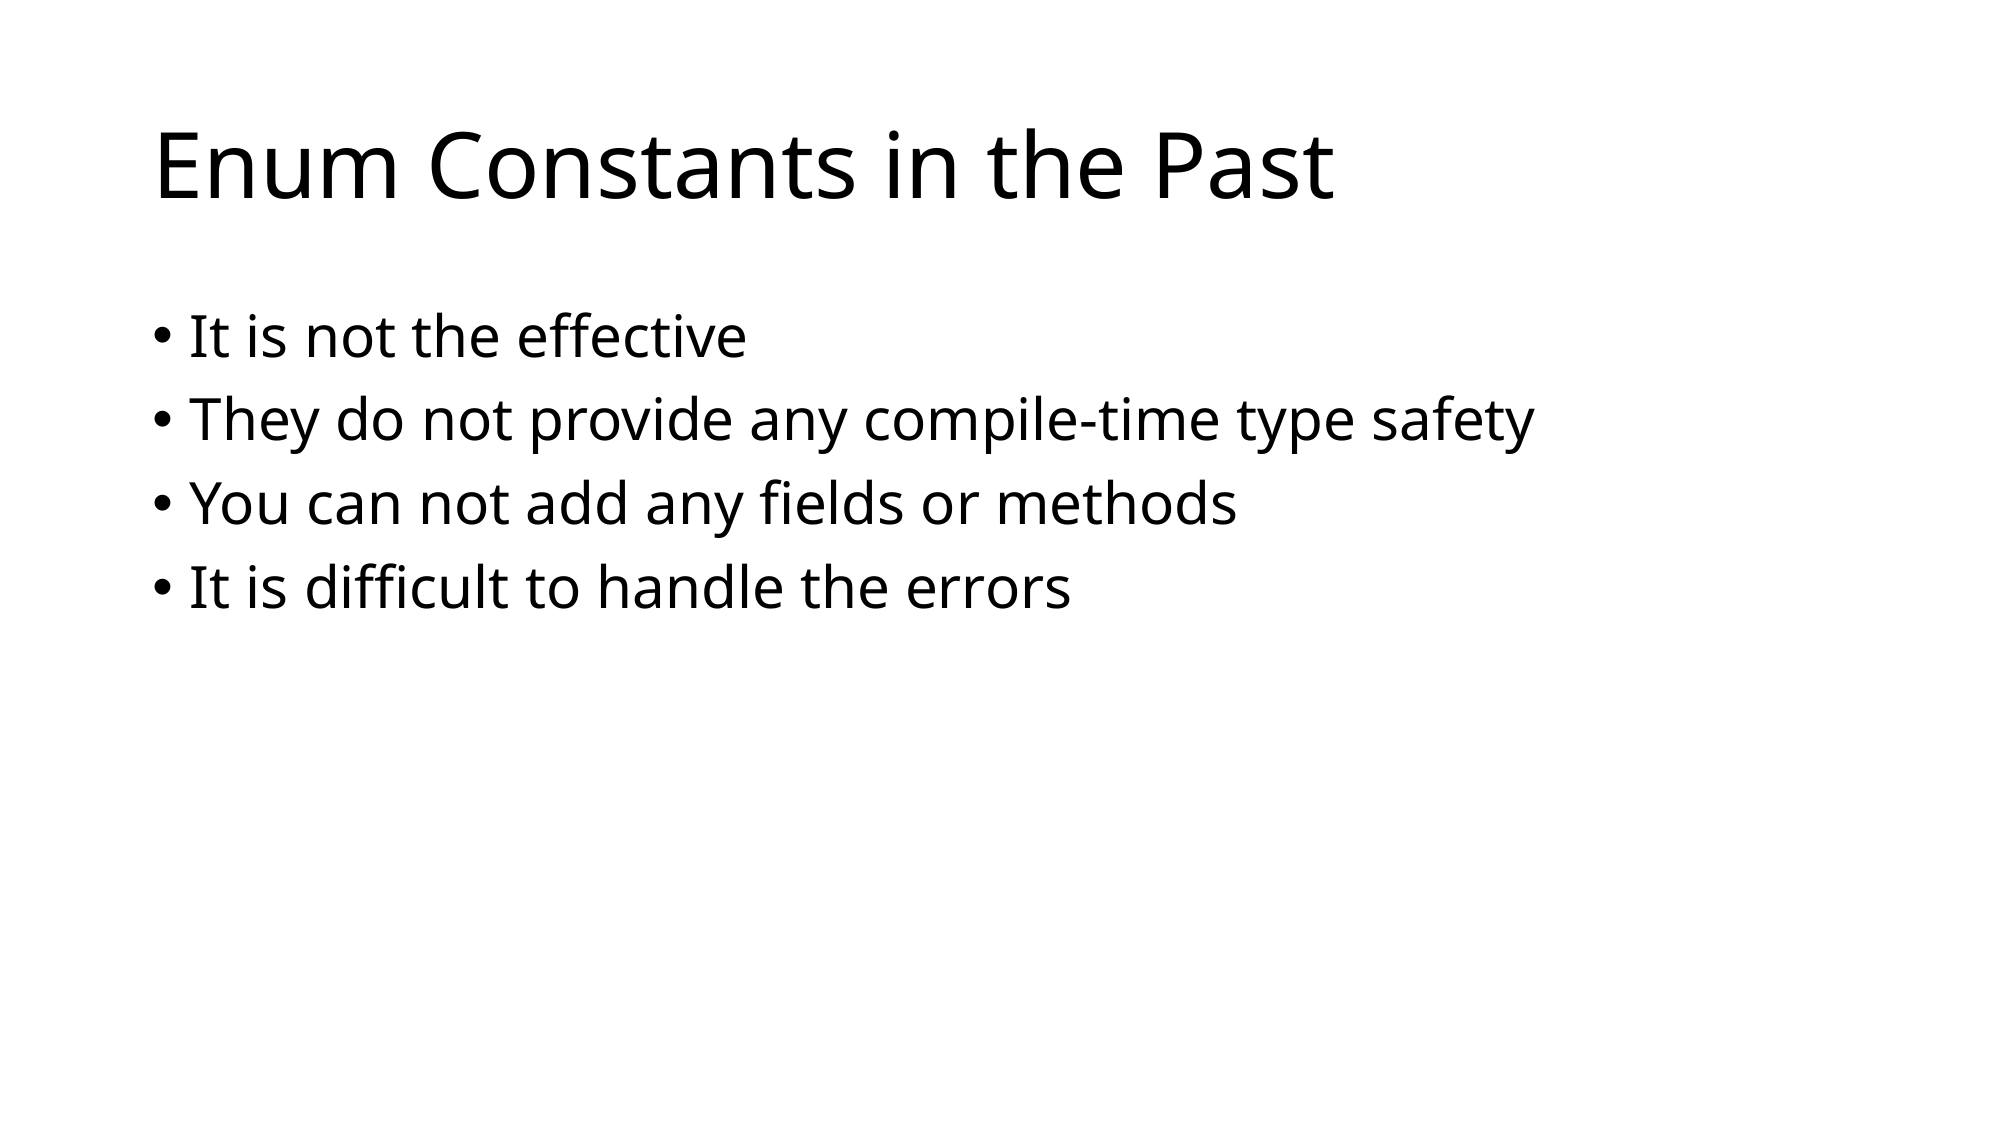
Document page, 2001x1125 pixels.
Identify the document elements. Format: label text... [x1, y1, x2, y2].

list It is not the effective They do not provide any compile-time type safety You can not add any fields or methods It is difficult to handle the errors [137, 299, 1863, 1014]
title Enum Constants in the Past [137, 59, 1863, 278]
